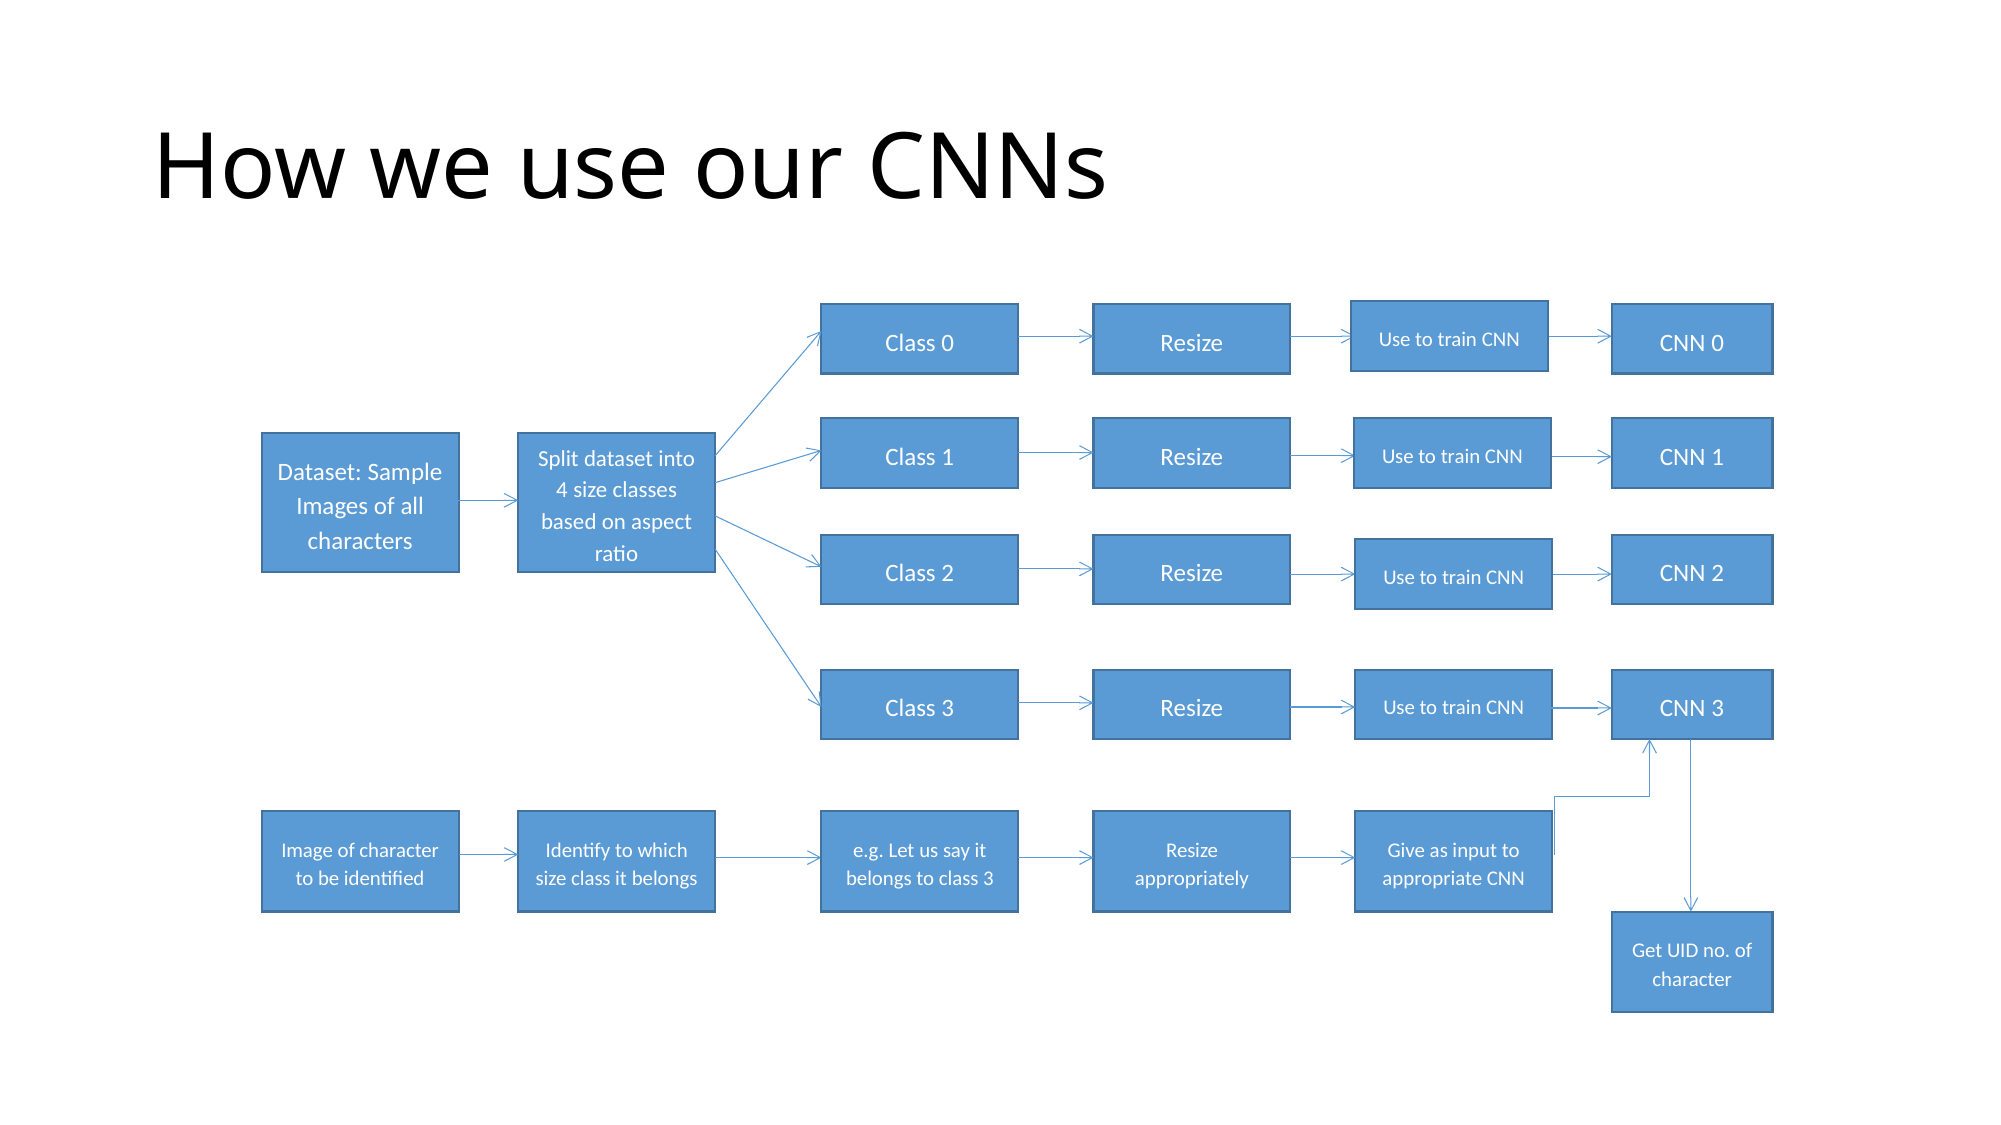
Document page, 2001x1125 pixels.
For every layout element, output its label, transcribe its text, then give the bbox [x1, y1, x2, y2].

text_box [261, 303, 1773, 1013]
title How we use our CNNs [137, 59, 1863, 278]
